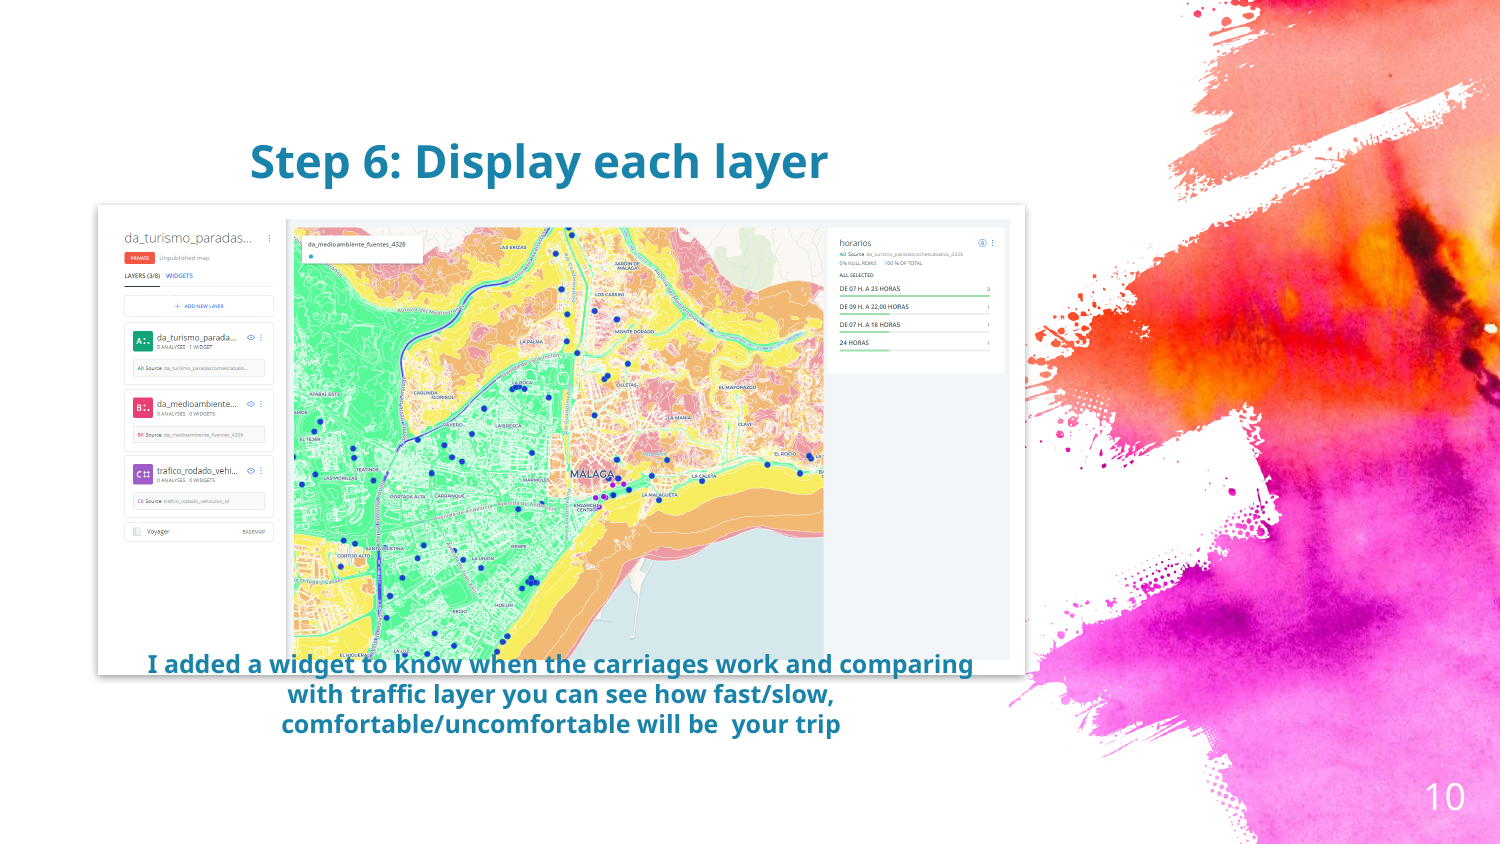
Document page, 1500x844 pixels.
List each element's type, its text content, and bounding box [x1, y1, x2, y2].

text_box I added a widget to know when the carriages work and comparing with traffic layer you can see how fast/slow, comfortable/uncomfortable will be your trip [112, 676, 1011, 754]
slide_number 10 [1391, 766, 1482, 832]
title Step 6: Display each layer [68, 126, 1011, 203]
picture [0, 0, 1500, 844]
